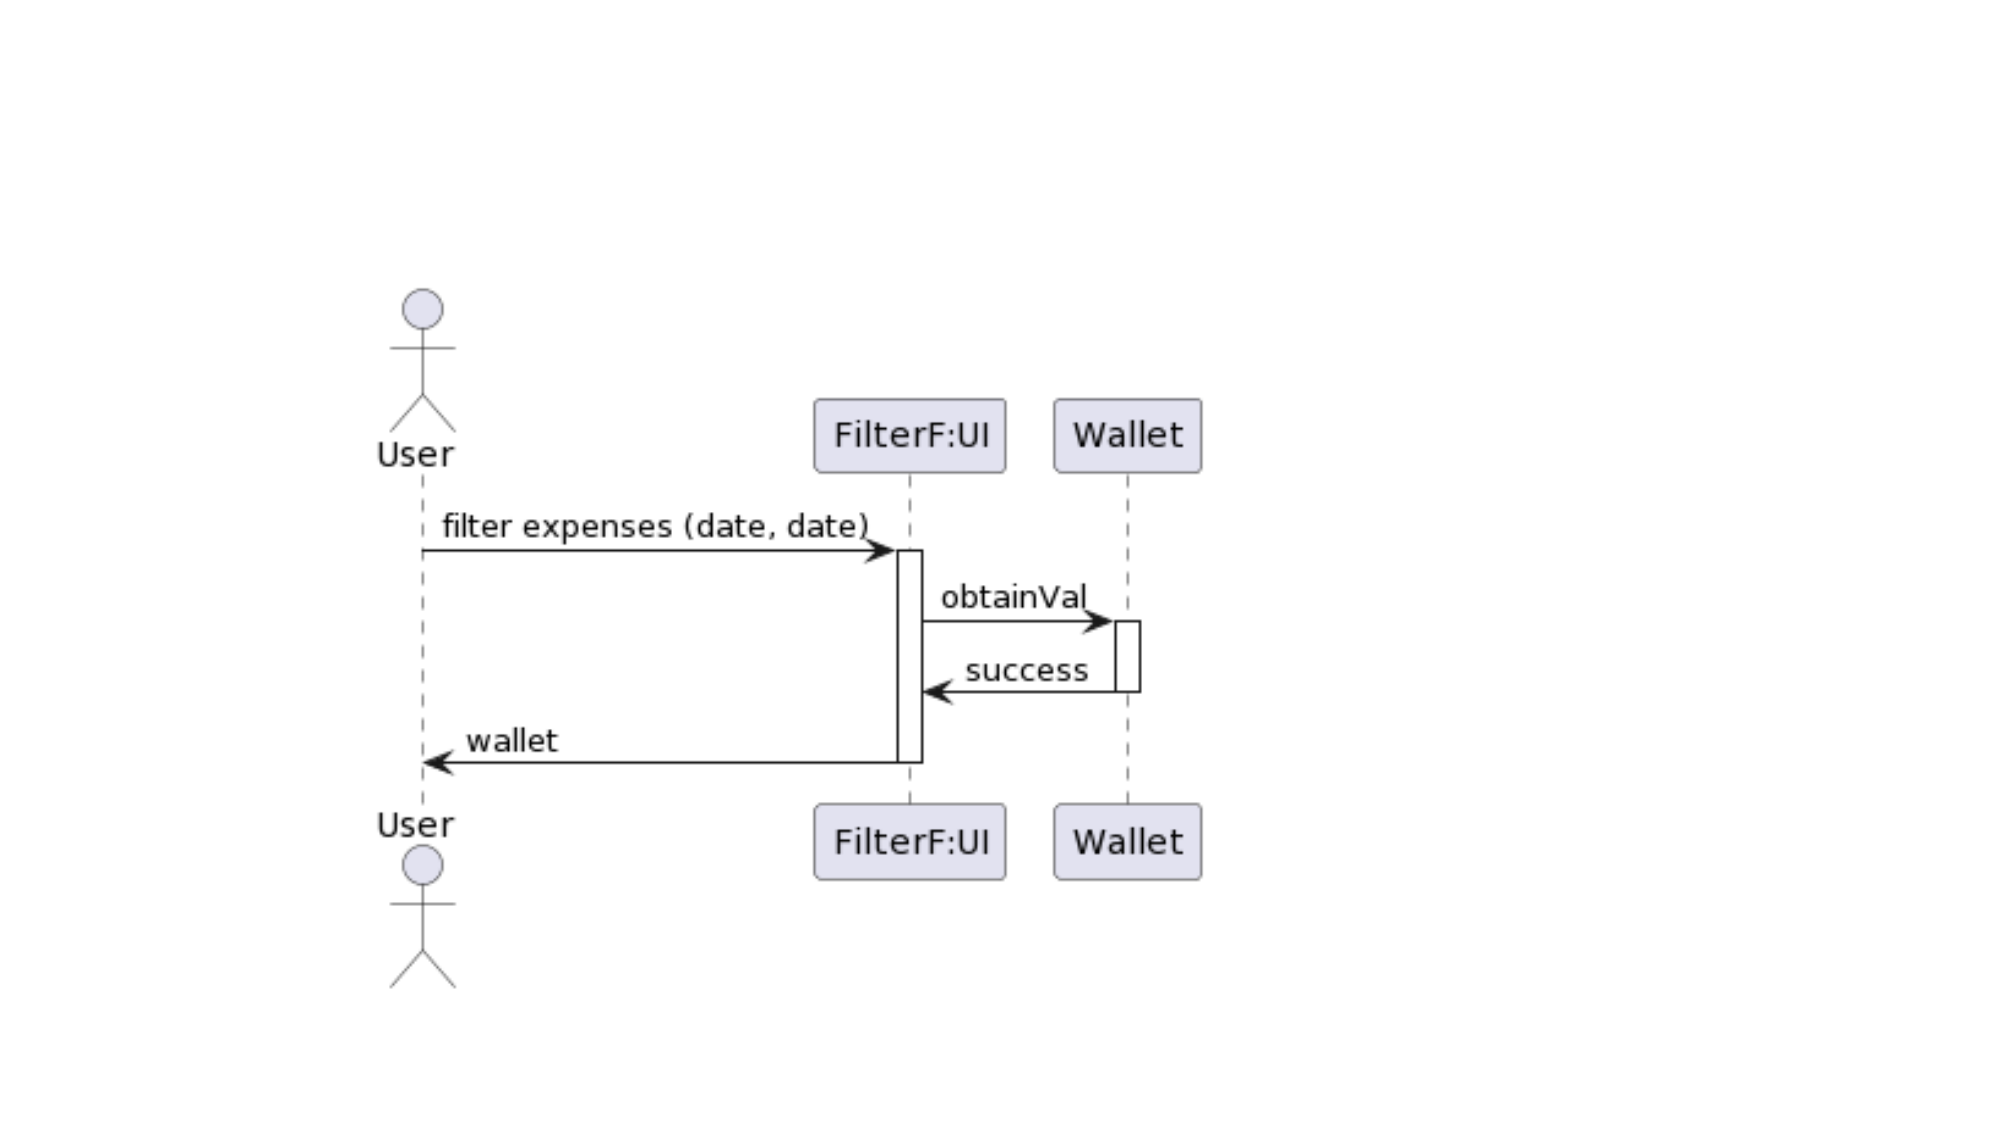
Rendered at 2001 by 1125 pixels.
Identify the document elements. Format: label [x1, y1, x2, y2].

list [366, 277, 1213, 1001]
